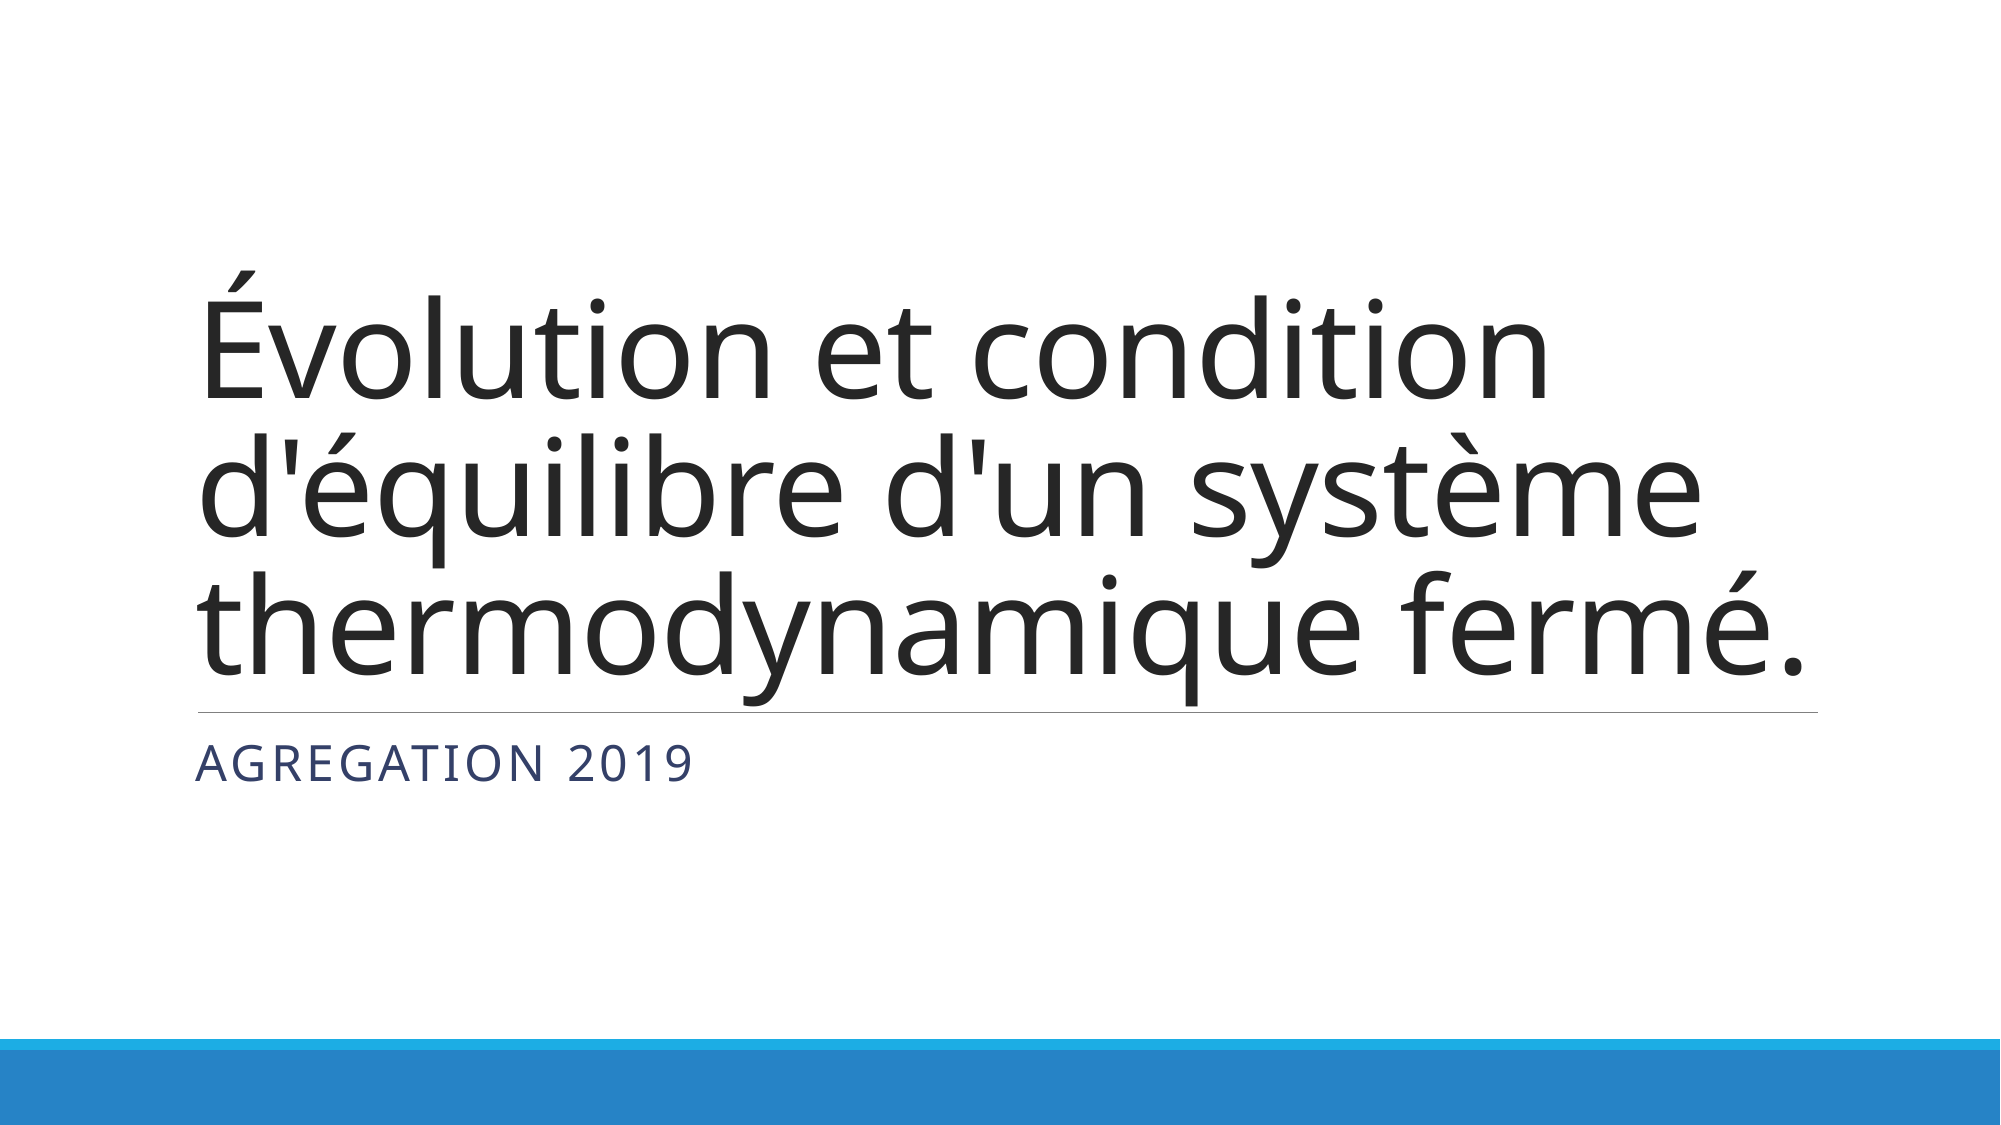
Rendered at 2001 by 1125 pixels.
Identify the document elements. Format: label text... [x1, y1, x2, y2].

title Évolution et condition d'équilibre d'un système thermodynamique fermé. [180, 124, 1830, 710]
subtitle Agregation 2019 [180, 730, 1831, 919]
